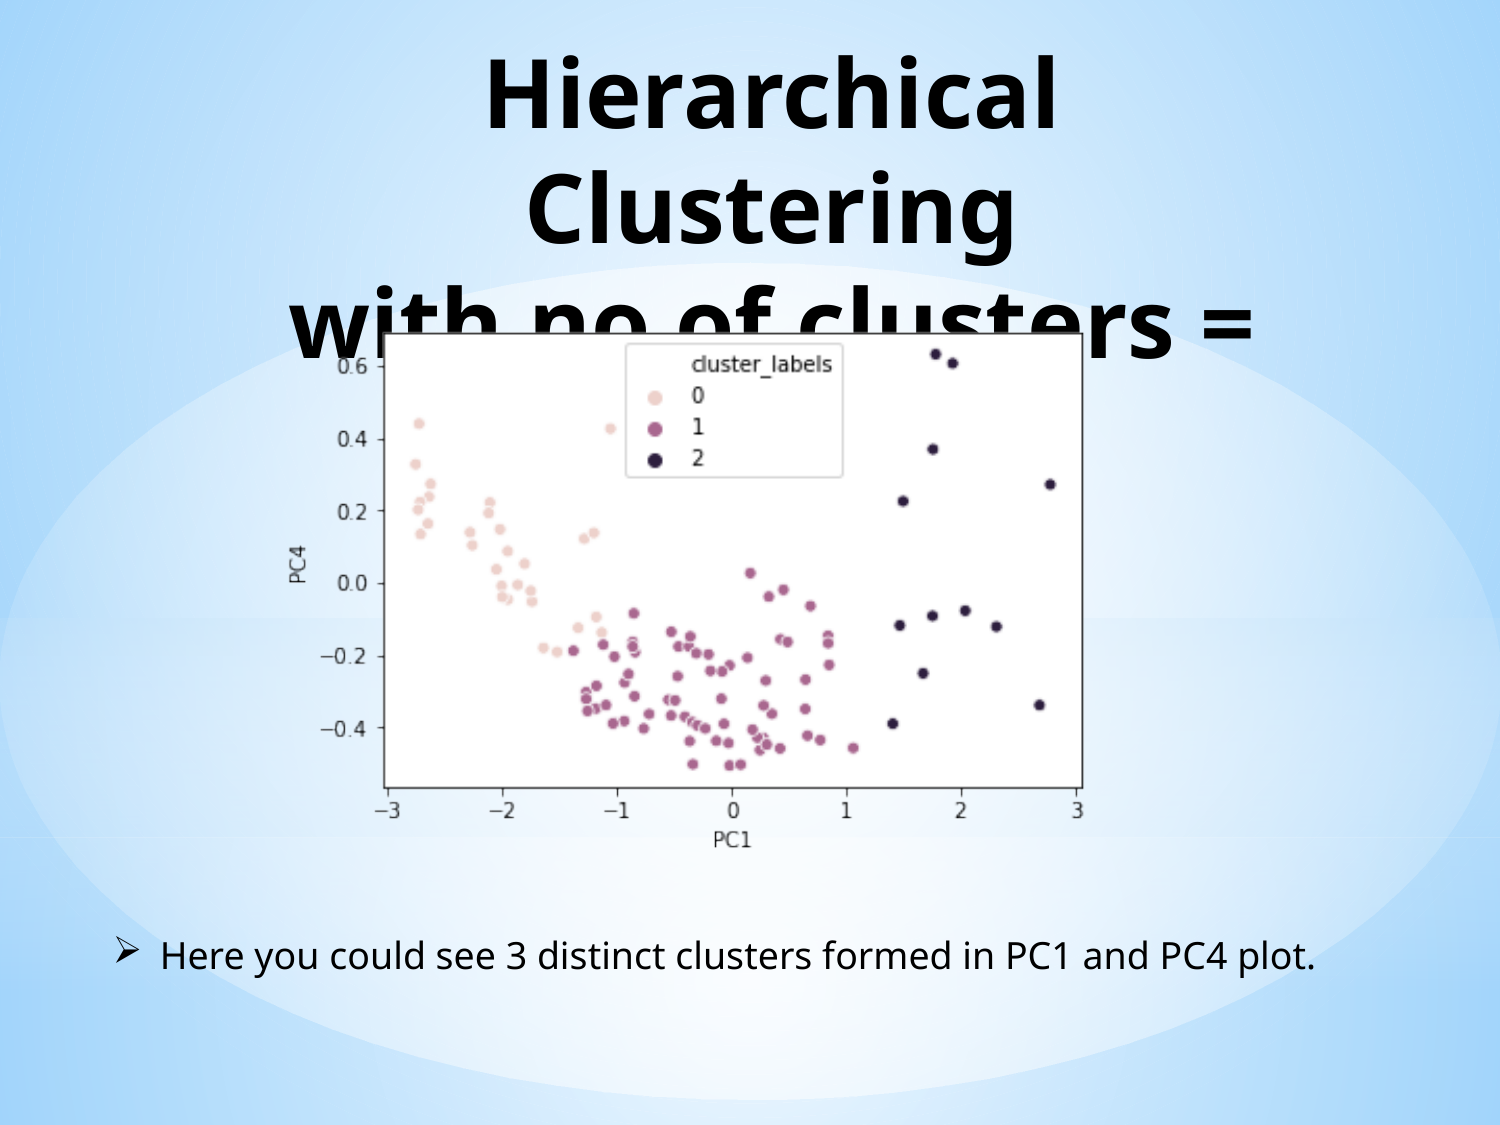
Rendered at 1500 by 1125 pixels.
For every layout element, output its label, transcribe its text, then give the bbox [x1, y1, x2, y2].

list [274, 312, 1103, 867]
text_box Here you could see 3 distinct clusters formed in PC1 and PC4 plot. [98, 924, 1333, 985]
title Hierarchical Clustering with no of clusters = 3 [237, 24, 1306, 213]
